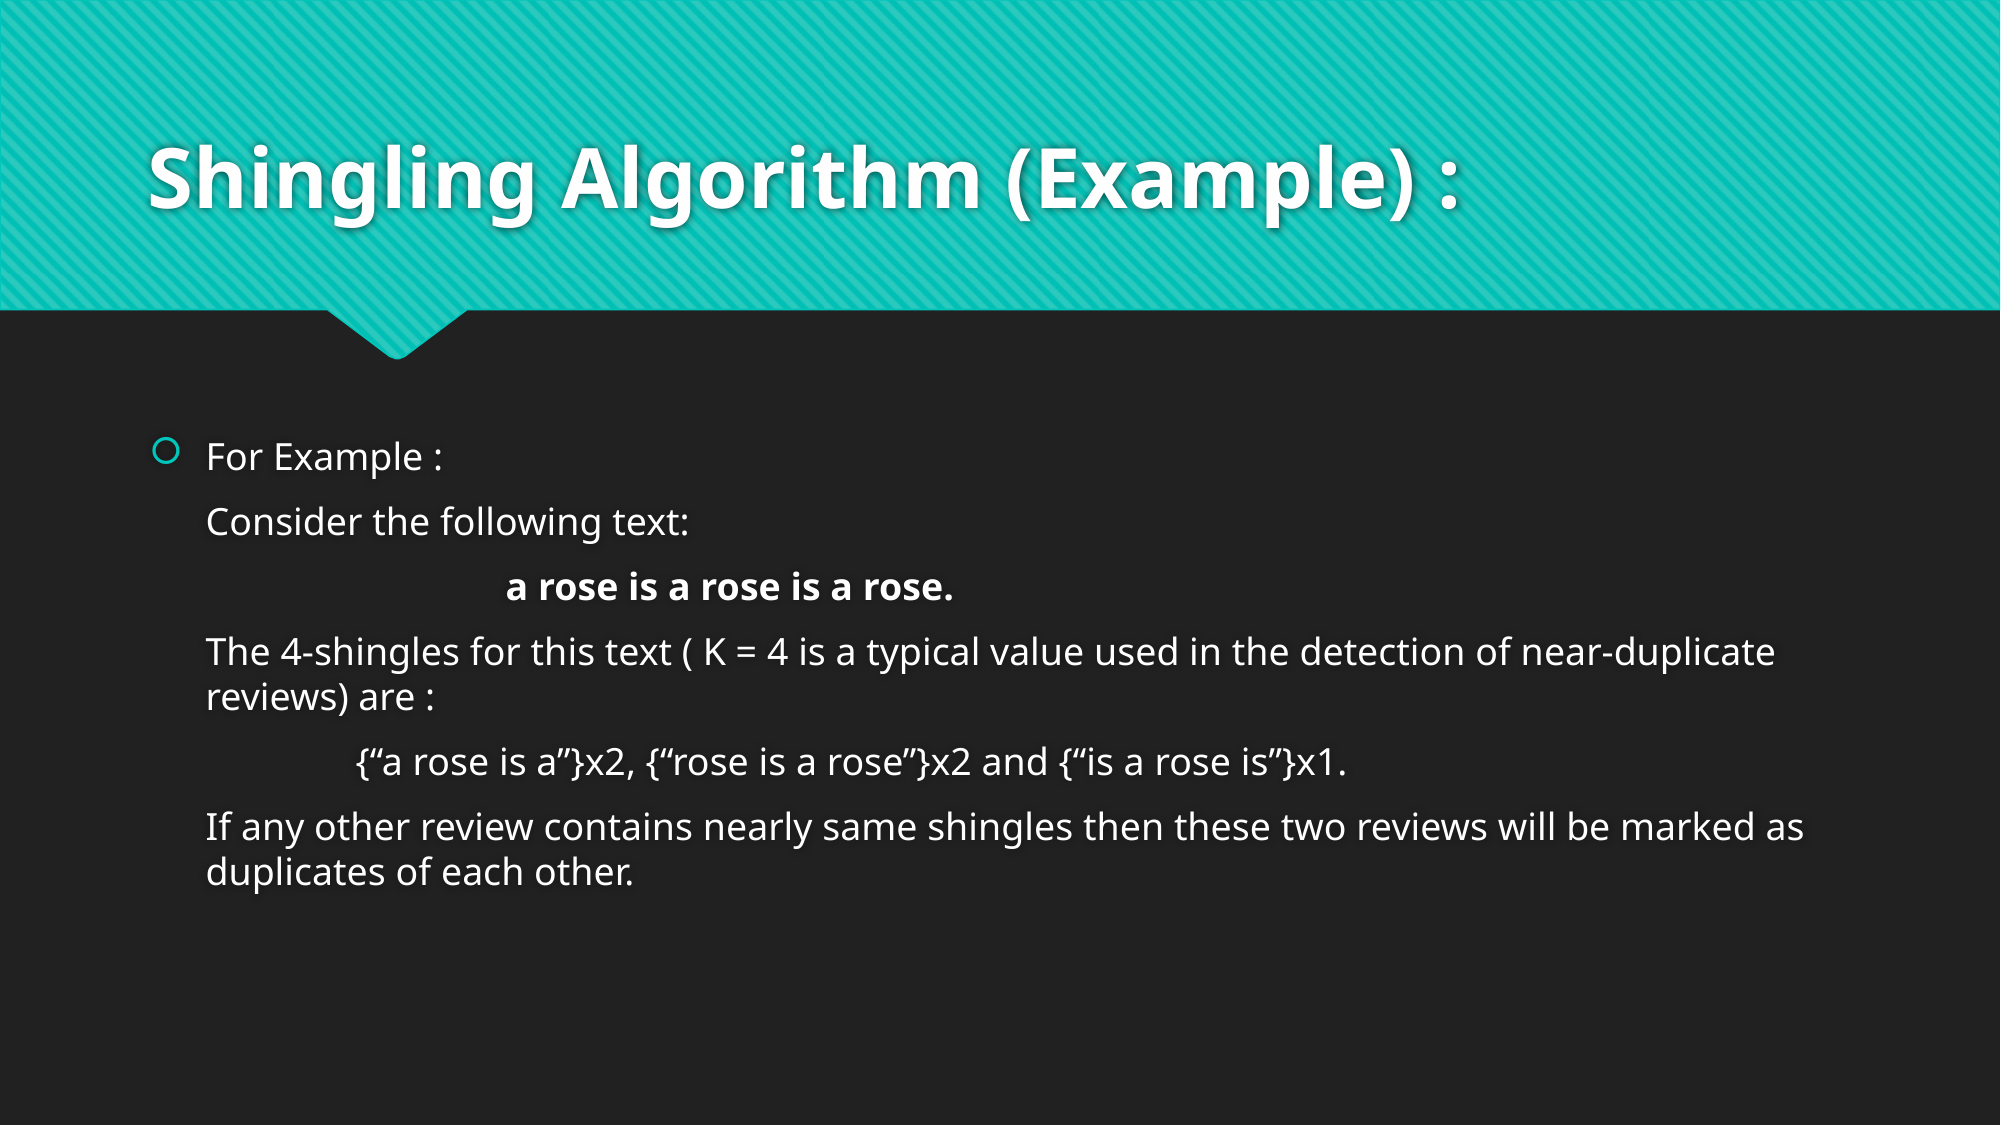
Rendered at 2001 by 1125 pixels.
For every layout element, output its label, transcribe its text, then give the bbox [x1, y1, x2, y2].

title Shingling Algorithm (Example) : [132, 73, 1868, 233]
list For Example : Consider the following text: a rose is a rose is a rose. The 4-shingles for this text ( K = 4 is a typical value used in the detection of near-duplicate reviews) are : {“a rose is a”}x2, {“rose is a rose”}x2 and {“is a rose is”}x1. If any other review contains nearly same shingles then these two reviews will be marked as duplicates of each other. [134, 364, 1866, 962]
